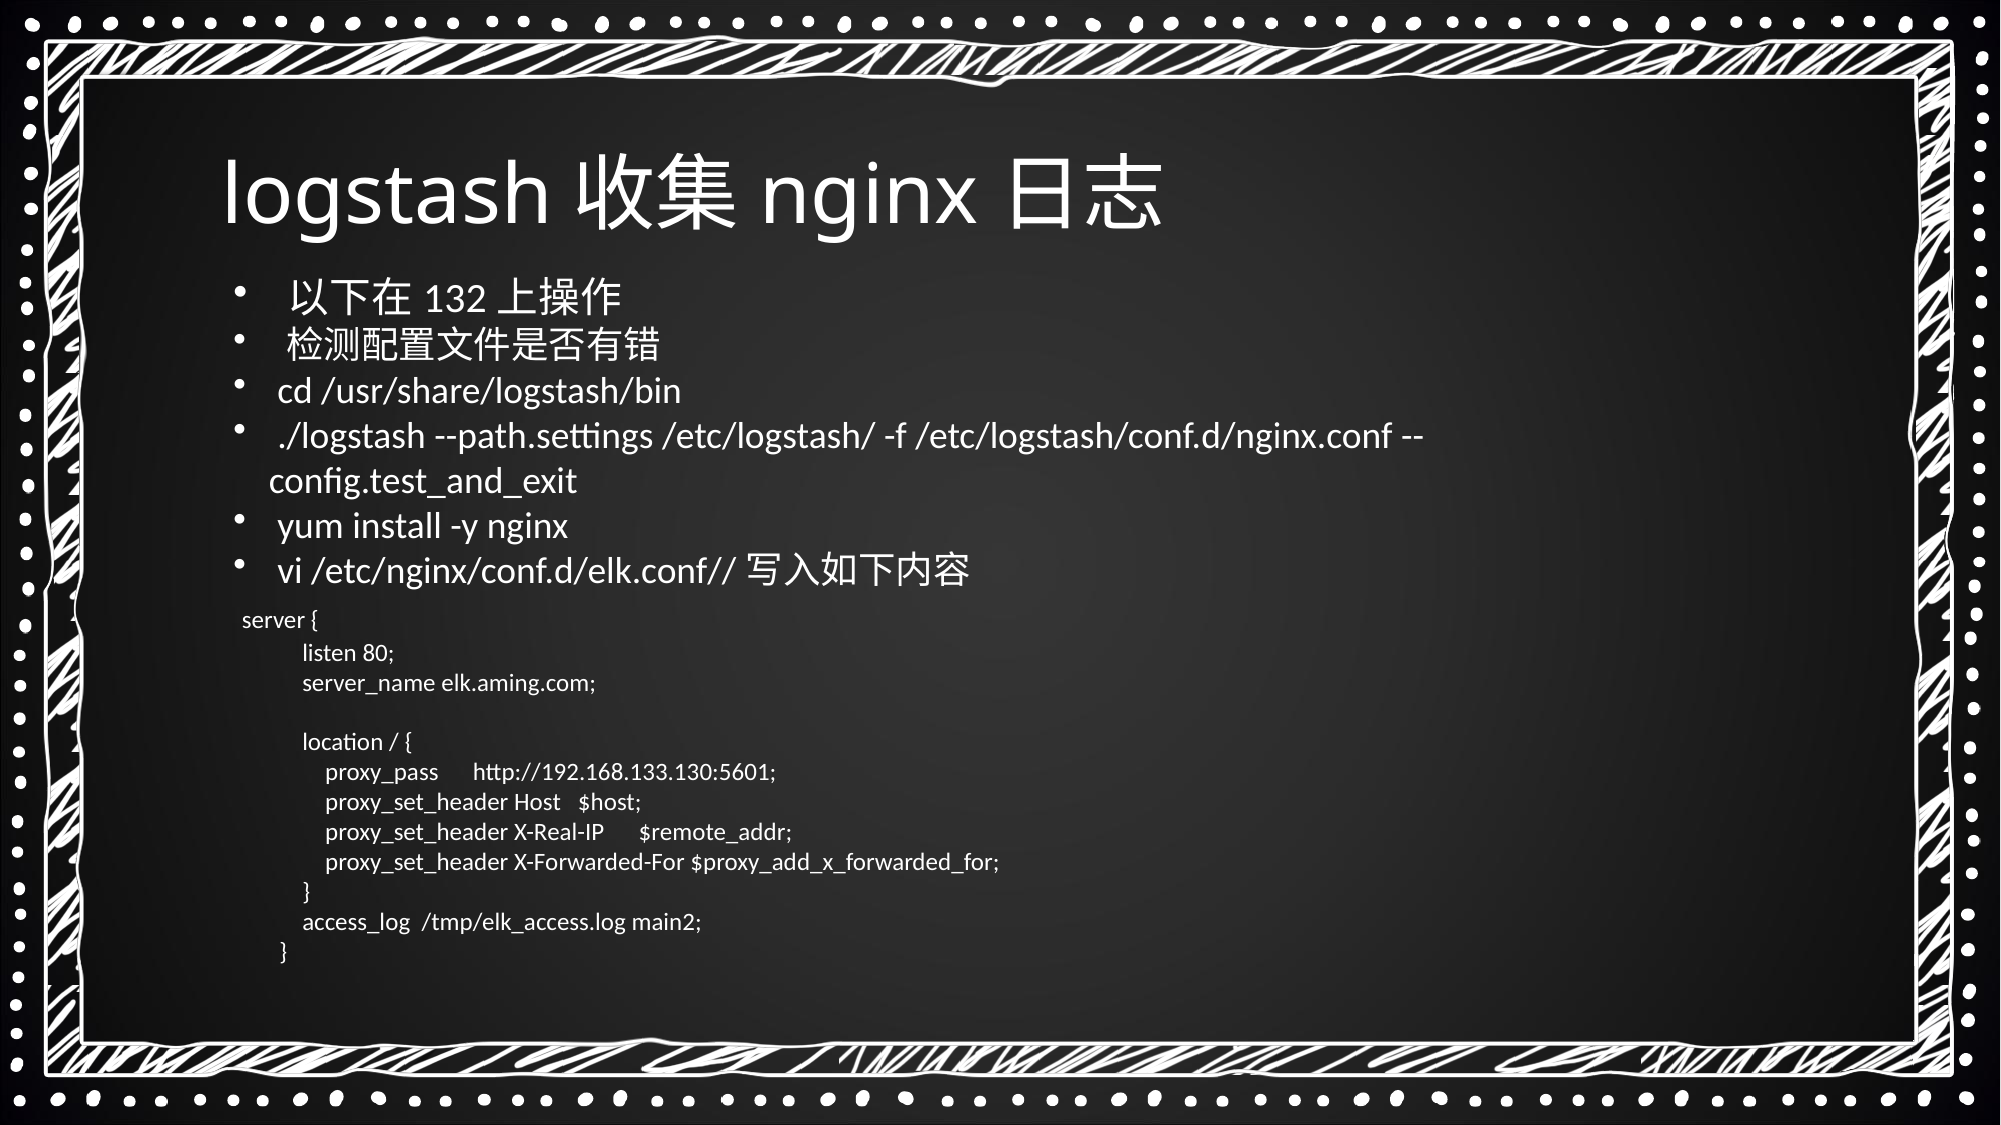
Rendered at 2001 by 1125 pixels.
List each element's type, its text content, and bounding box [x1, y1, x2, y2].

text_box logstash收集nginx日志 [214, 133, 1503, 248]
picture [0, 0, 2001, 1125]
text_box 以下在132上操作 检测配置文件是否有错 cd /usr/share/logstash/bin ./logstash --path.settings /etc/logstash/ -f /etc/logstash/conf.d/nginx.conf --config.test_and_exit yum install -y nginx vi /etc/nginx/conf.d/elk.conf//写入如下内容 server { listen 80; server_name elk.aming.com; location / { proxy_pass http://192.168.133.130:5601; proxy_set_header Host $host; proxy_set_header X-Real-IP $remote_addr; proxy_set_header X-Forwarded-For $proxy_add_x_forwarded_for; } access_log /tmp/elk_access.log main2; } [225, 263, 1515, 973]
